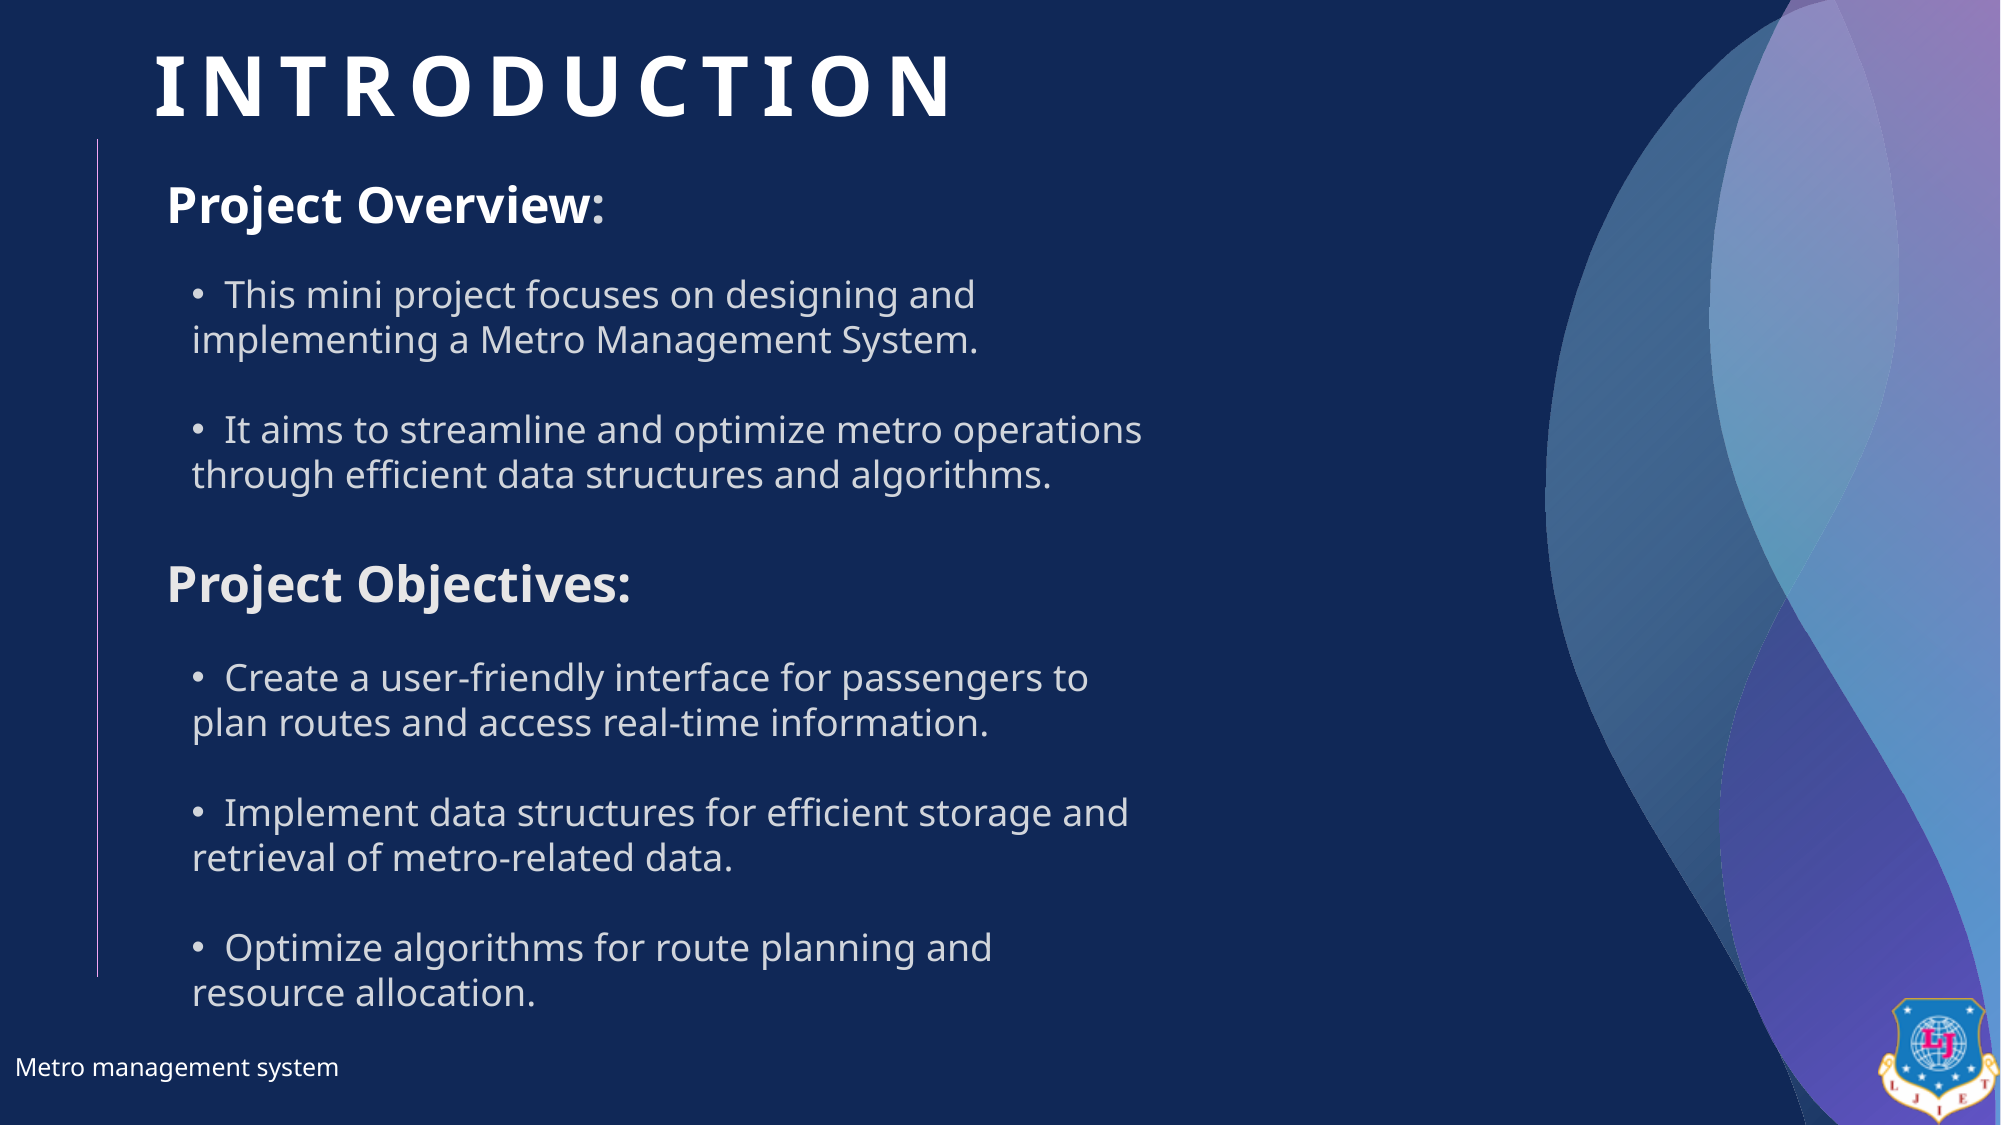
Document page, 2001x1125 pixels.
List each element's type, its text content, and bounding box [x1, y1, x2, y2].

text_box Metro management system [0, 1043, 507, 1125]
list Project Overview: [151, 173, 746, 255]
title INTRODUCTION [139, 0, 1597, 142]
picture [1878, 998, 2000, 1125]
text_box This mini project focuses on designing and implementing a Metro Management System. It aims to streamline and optimize metro operations through efficient data structures and algorithms. [176, 263, 1166, 549]
text_box Project Objectives: [151, 551, 746, 633]
text_box Create a user-friendly interface for passengers to plan routes and access real-time information. Implement data structures for efficient storage and retrieval of metro-related data. Optimize algorithms for route planning and resource allocation. [176, 646, 1166, 1021]
